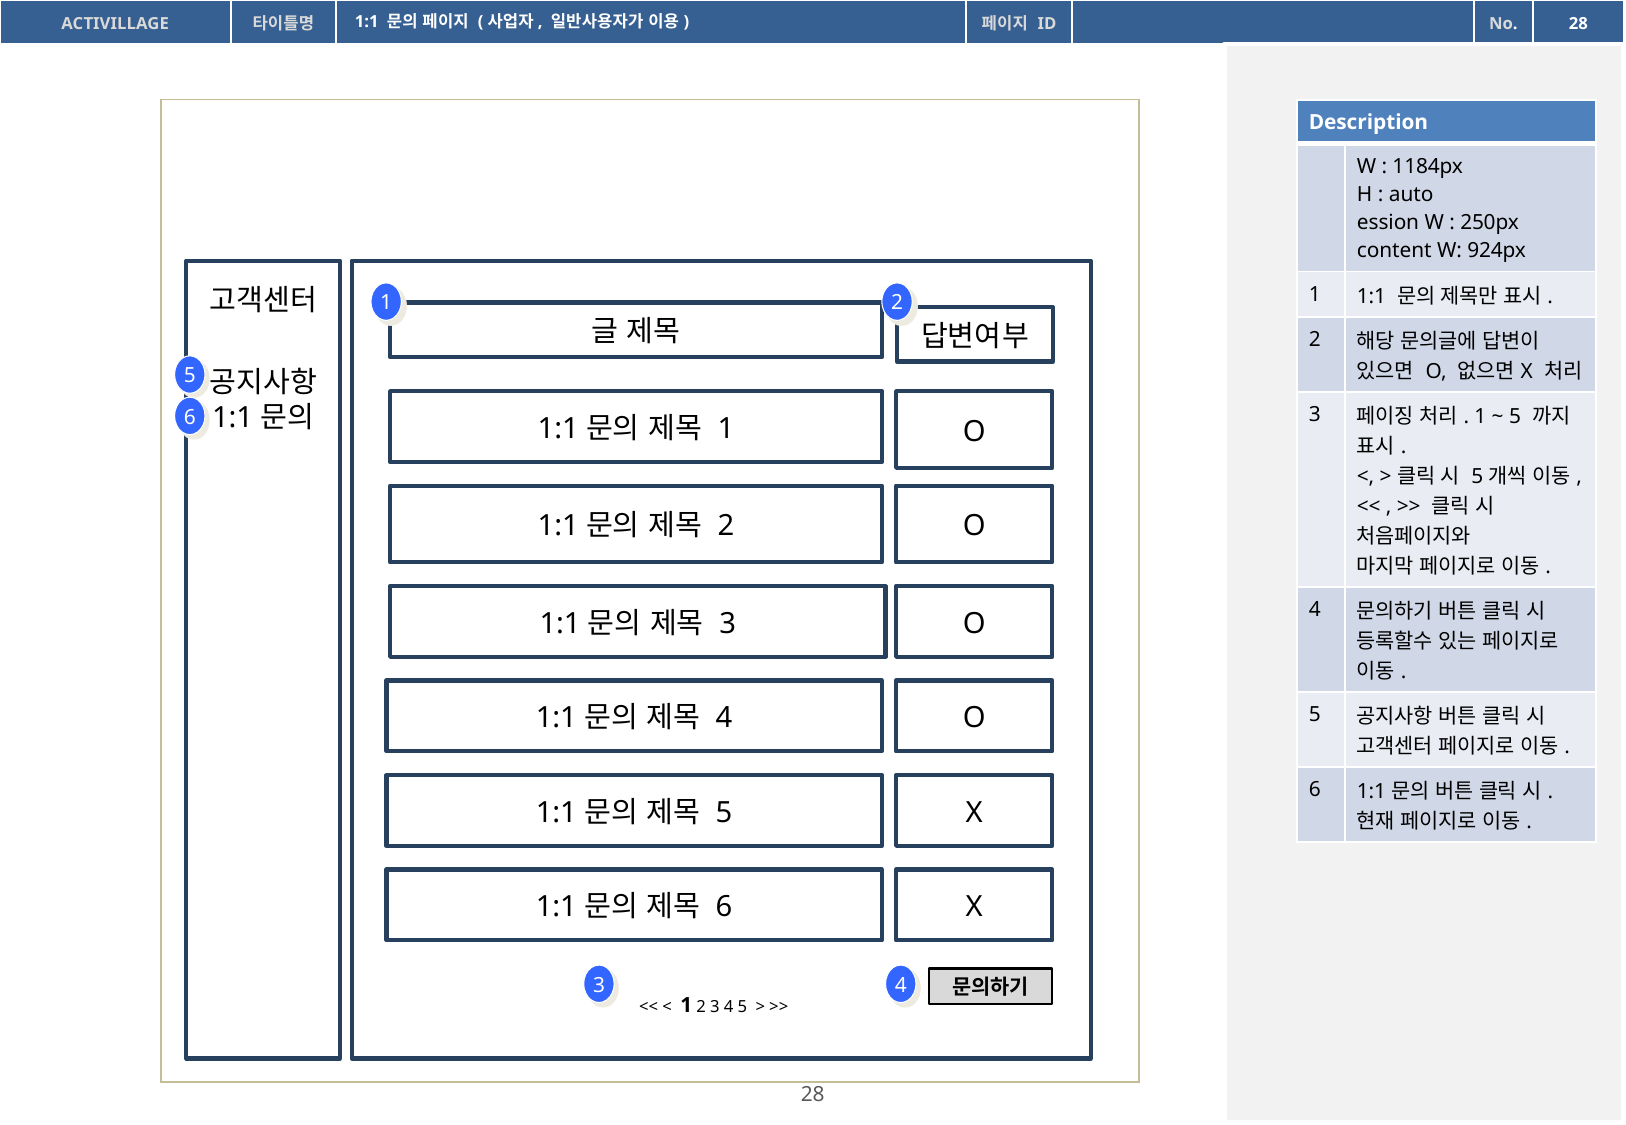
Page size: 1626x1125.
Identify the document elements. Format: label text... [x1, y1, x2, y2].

text_box 문의하기 [927, 966, 1054, 1006]
text_box << < 1 2 3 4 5 > >> [624, 983, 804, 1024]
table_cell 공지사항 버튼 클릭 시 고객센터 페이지로 이동. [1346, 693, 1595, 766]
text_box 1:1문의 제목 6 [384, 867, 884, 942]
text_box 1:1문의 제목 5 [384, 773, 884, 848]
list 1:1 문의 페이지 (사업자, 일반사용자가 이용) [339, 0, 967, 42]
text_box 6 [174, 397, 206, 435]
text_box 2 [881, 282, 913, 321]
text_box O [894, 484, 1054, 564]
text_box 1:1문의 제목 3 [388, 584, 888, 659]
text_box X [894, 867, 1054, 942]
table_header Description [1298, 101, 1595, 141]
text_box 1:1문의 제목 2 [388, 484, 884, 564]
table_cell 1:1 문의 제목만 표시. [1346, 272, 1595, 316]
table_cell 1 [1298, 272, 1344, 316]
text_box 글 제목 [388, 300, 884, 359]
text_box O [894, 584, 1054, 659]
table_cell 3 [1298, 393, 1344, 586]
table_cell 문의하기 버튼 클릭 시 등록할수 있는 페이지로 이동. [1346, 588, 1595, 691]
text_box 답변여부 [895, 305, 1055, 364]
table_cell W : 1184px H : auto ession W : 250px content W: 924px [1346, 146, 1595, 271]
table_cell 페이징 처리. 1 ~ 5 까지 표시. <, >클릭 시 5개씩 이동, << , >> 클릭 시 처음페이지와 마지막 페이지로 이동. [1346, 393, 1595, 586]
table_cell 5 [1298, 693, 1344, 766]
text_box 고객센터 공지사항 1:1문의 [184, 259, 342, 1061]
text_box [350, 259, 1093, 1061]
text_box 1:1문의 제목 1 [388, 389, 884, 464]
text_box 4 [885, 965, 917, 1003]
table_cell 2 [1298, 318, 1344, 391]
text_box 5 [174, 355, 206, 394]
text_box 3 [583, 965, 615, 1003]
text_box X [894, 773, 1054, 848]
table_cell 4 [1298, 588, 1344, 691]
text_box 1:1문의 제목 4 [384, 678, 884, 753]
table_cell 1:1문의 버튼 클릭 시. 현재 페이지로 이동. [1346, 768, 1595, 841]
text_box O [894, 678, 1054, 753]
text_box [161, 99, 1139, 1083]
text_box 1 [370, 282, 402, 321]
table_cell 6 [1298, 768, 1344, 841]
text_box O [894, 389, 1054, 470]
table_cell [1298, 146, 1344, 271]
table_cell 해당 문의글에 답변이 있으면 O, 없으면X 처리 [1346, 318, 1595, 391]
